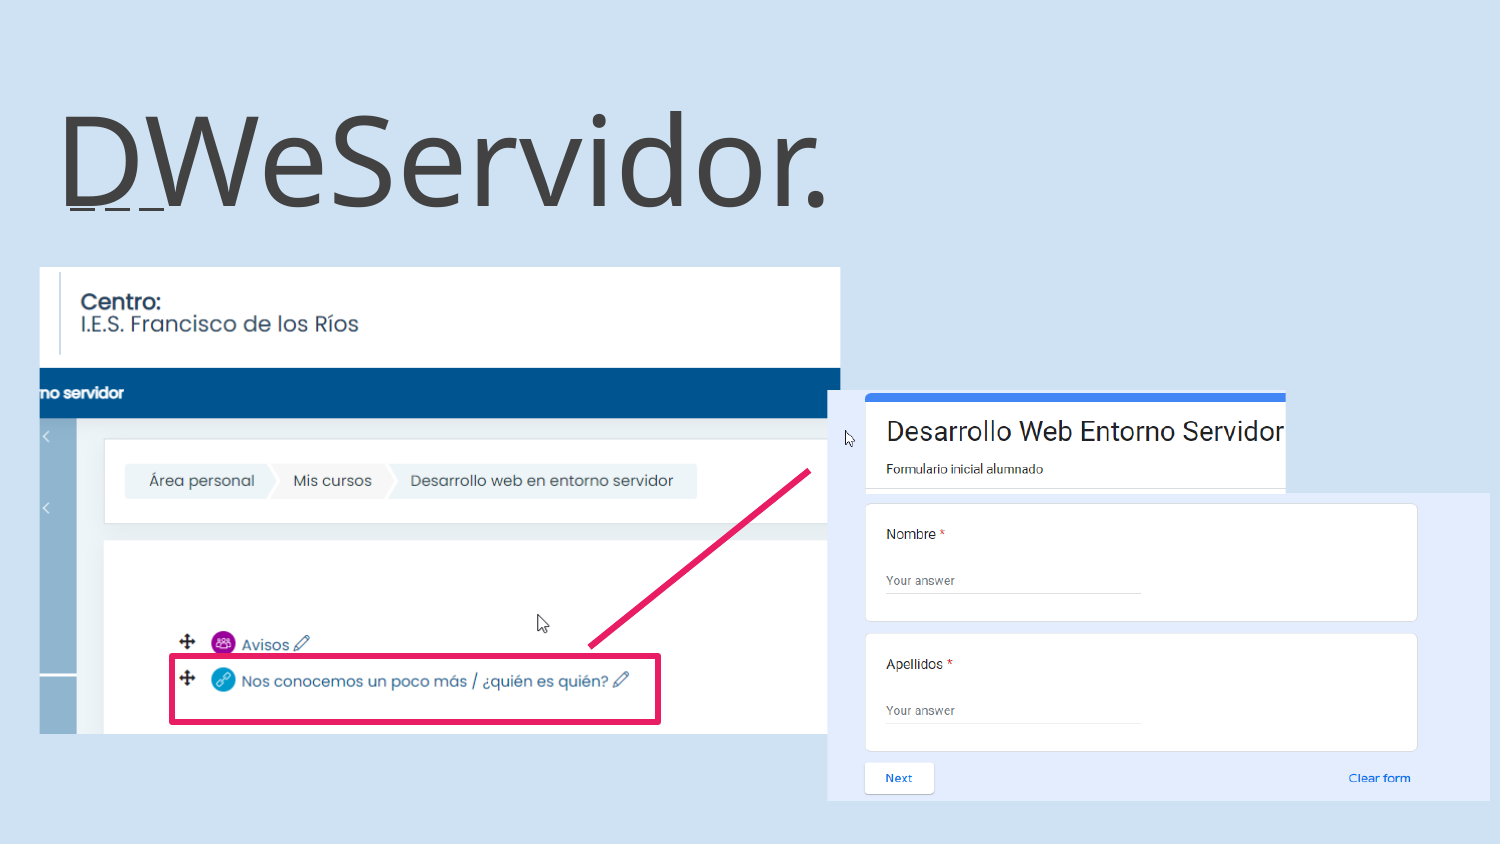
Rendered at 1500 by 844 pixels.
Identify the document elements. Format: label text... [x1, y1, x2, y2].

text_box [589, 470, 810, 648]
title DWeServidor. [39, 20, 1264, 246]
picture [39, 267, 1491, 801]
